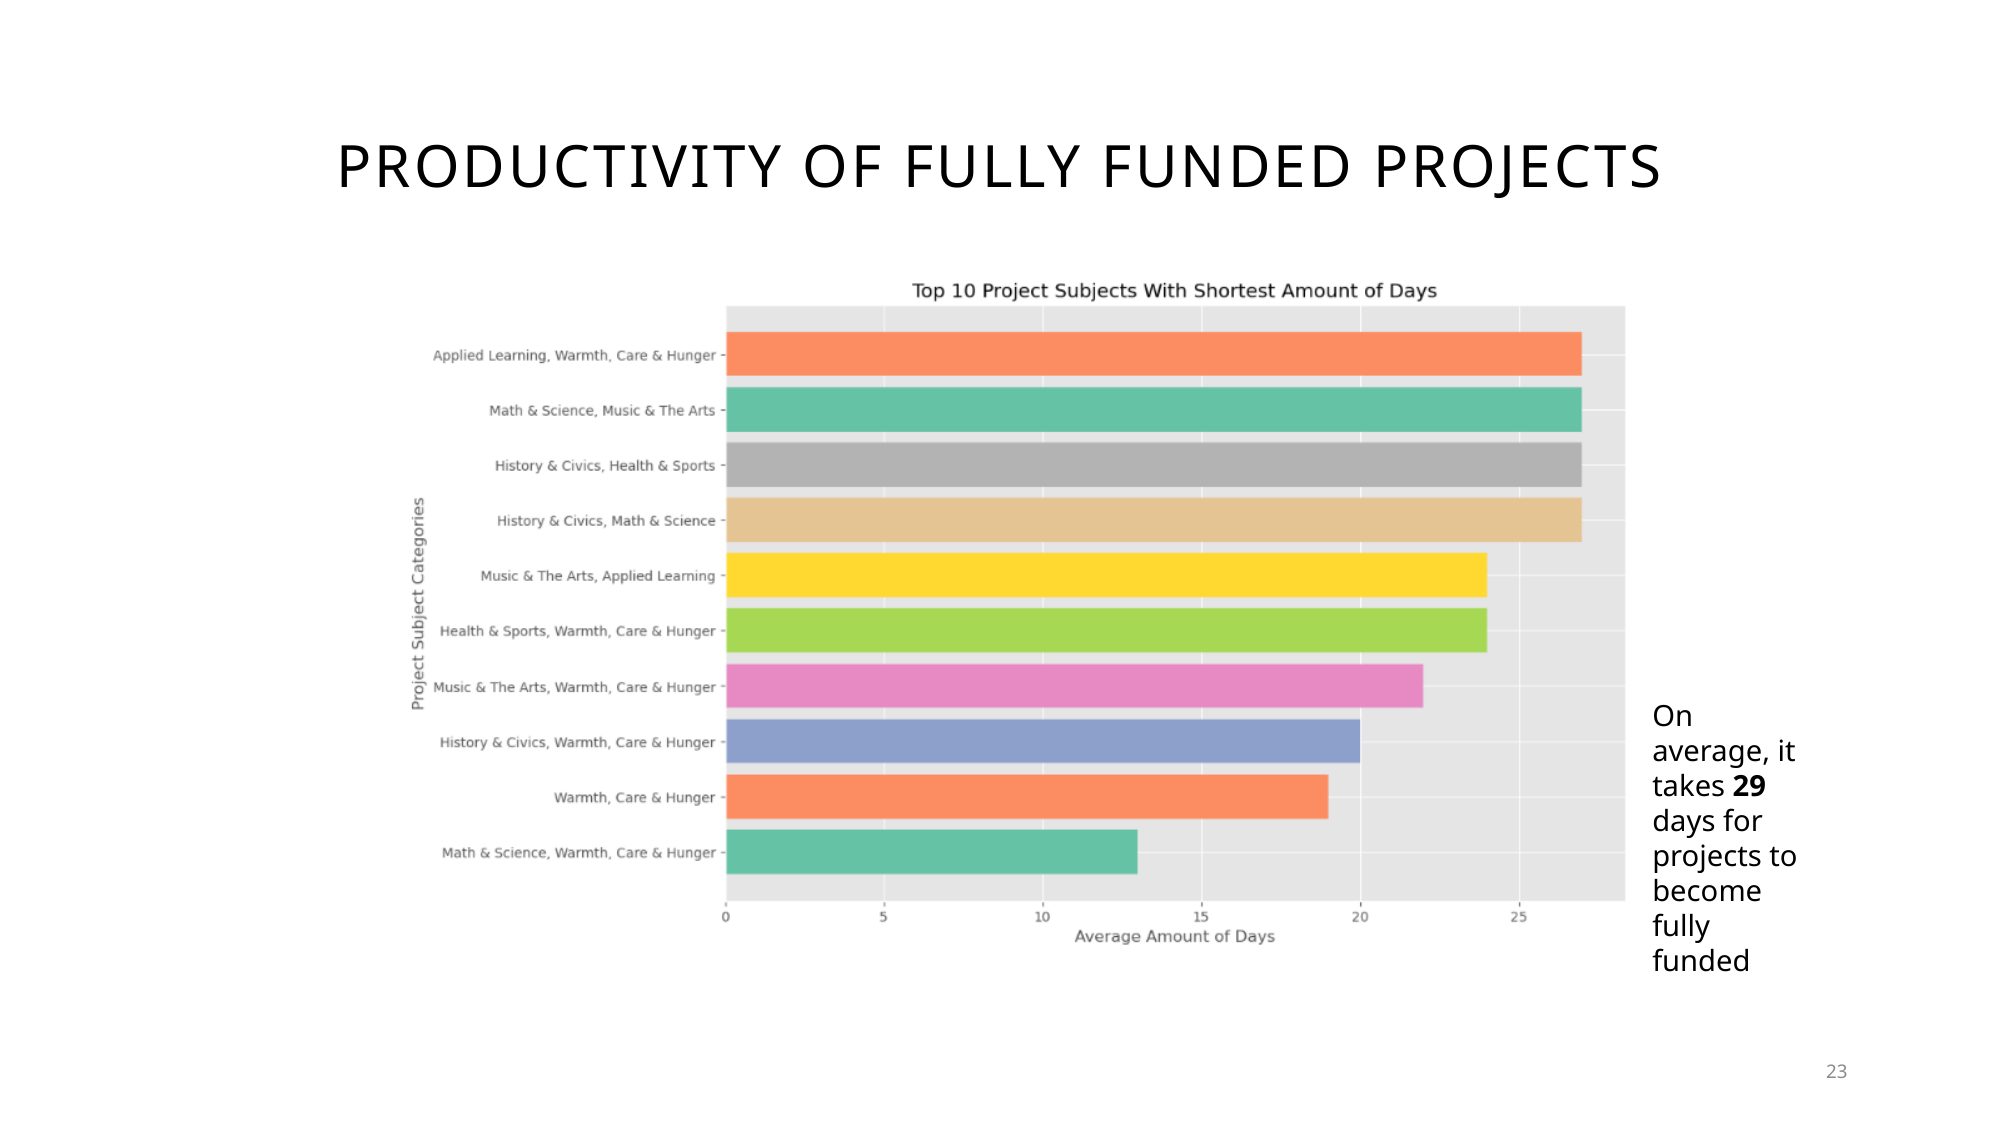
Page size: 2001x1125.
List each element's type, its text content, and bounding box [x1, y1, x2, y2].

title Productivity of Fully Funded projects [137, 59, 1863, 278]
picture [367, 277, 1633, 957]
text_box On average, it takes 29 days for projects to become fully funded [1637, 690, 1831, 985]
slide_number 23 [1412, 1042, 1863, 1103]
